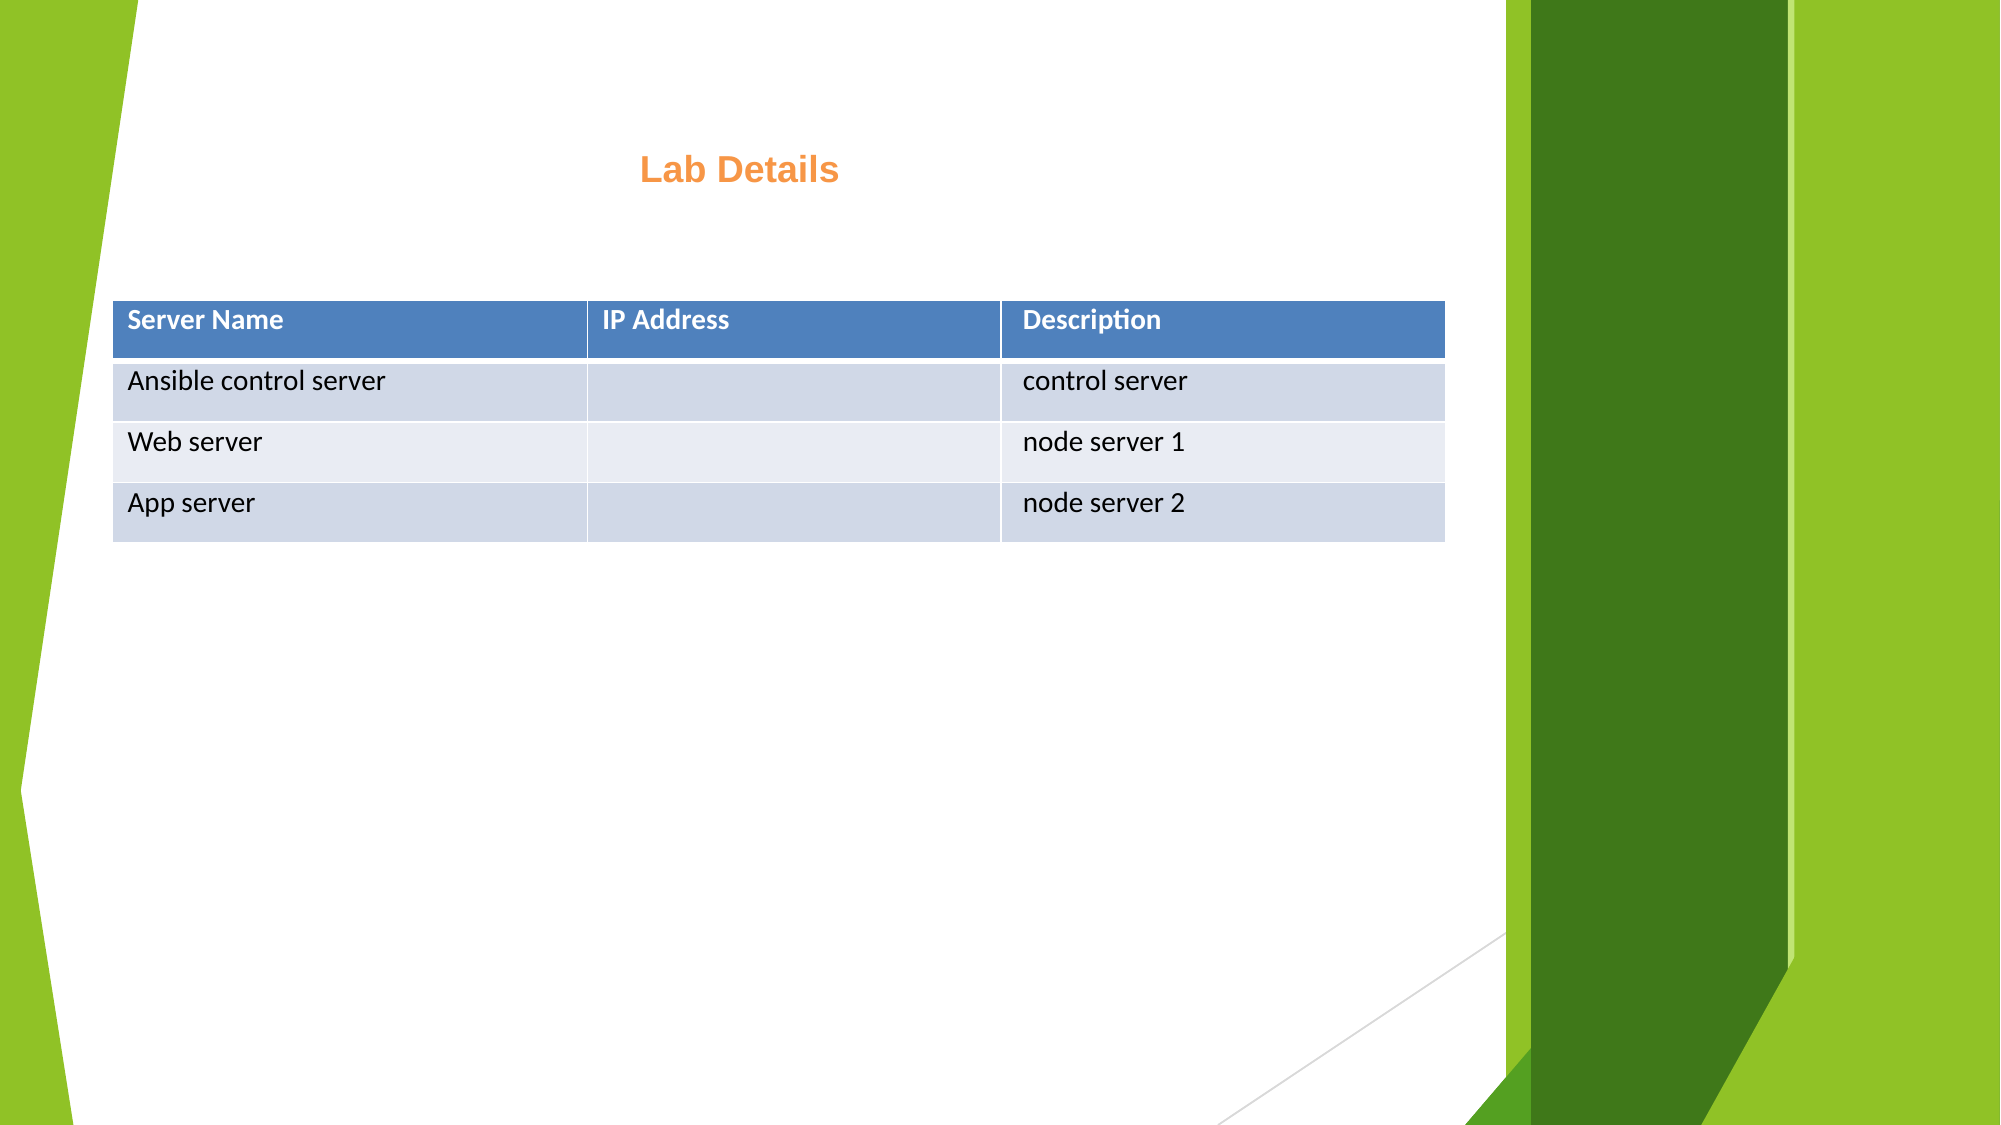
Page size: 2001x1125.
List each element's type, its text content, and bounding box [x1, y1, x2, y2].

table_header Description [1002, 301, 1445, 358]
table_cell node server 1 [1002, 423, 1445, 482]
table_header IP Address [588, 301, 1000, 358]
table_cell control server [1002, 364, 1445, 421]
table_cell [588, 423, 1000, 482]
table_header Server Name [113, 301, 587, 358]
table_cell node server 2 [1002, 483, 1445, 542]
text_box Lab Details [624, 137, 888, 198]
table_cell App server [113, 483, 587, 542]
table_cell [588, 483, 1000, 542]
table_cell Ansible control server [113, 364, 587, 421]
table_cell [588, 364, 1000, 421]
table_cell Web server [113, 423, 587, 482]
